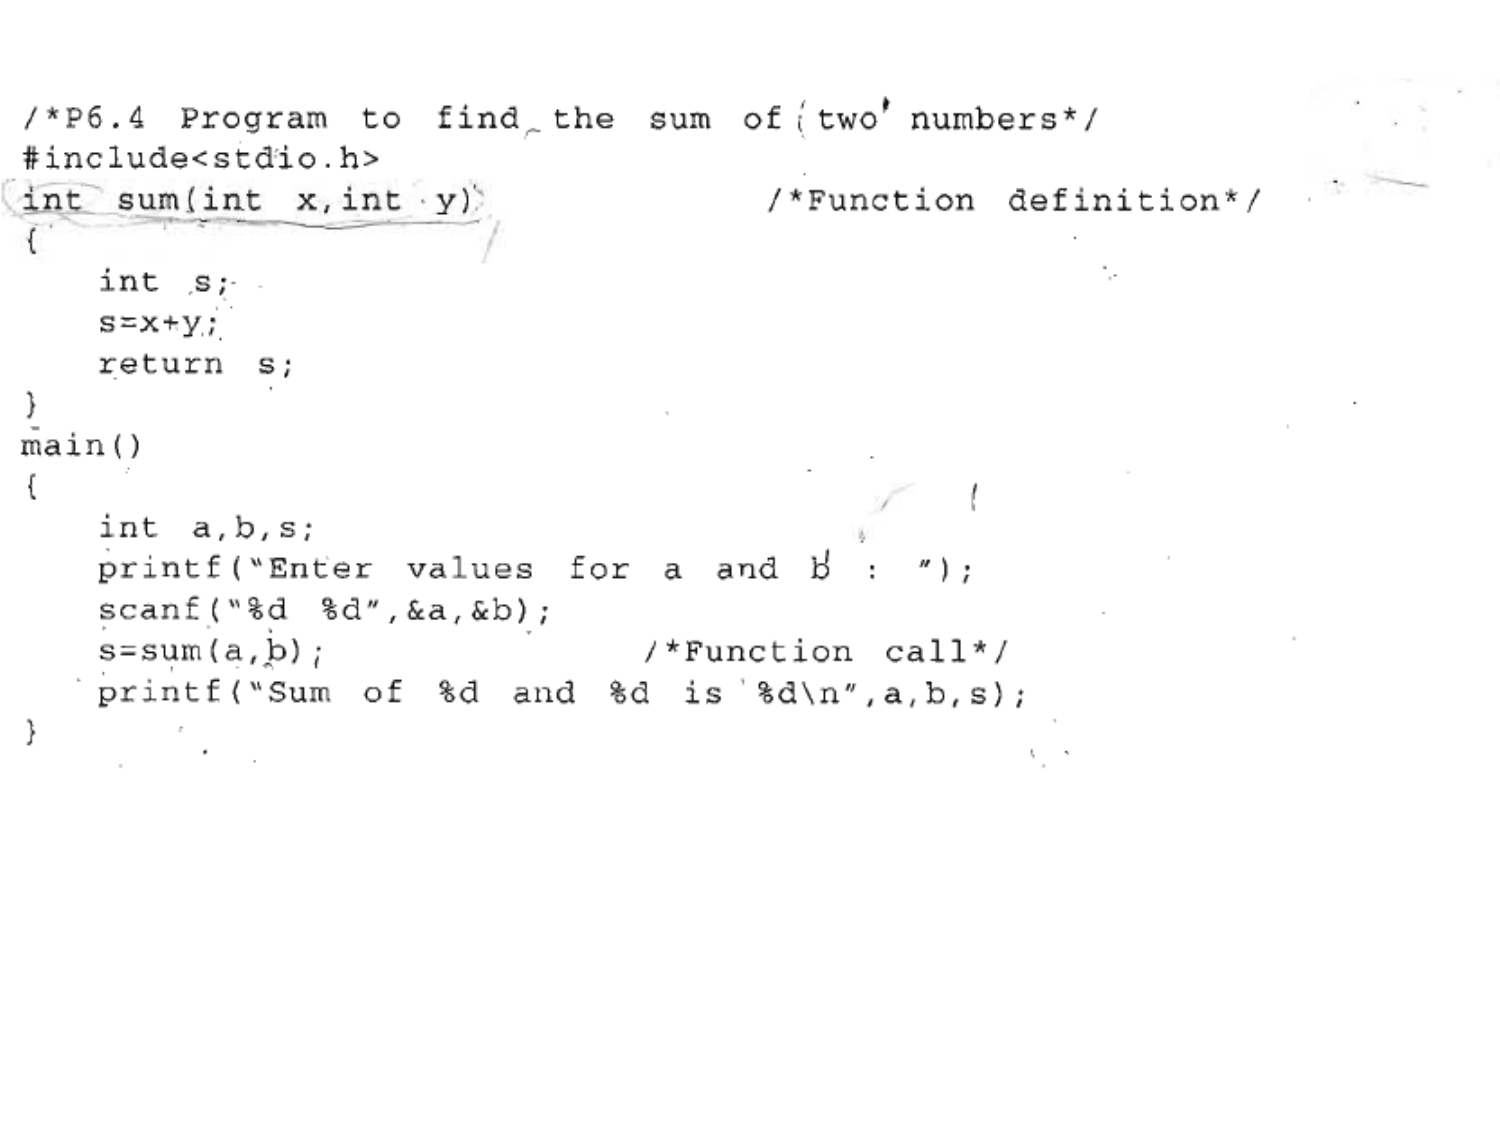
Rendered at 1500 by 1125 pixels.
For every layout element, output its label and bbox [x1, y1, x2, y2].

picture [0, 77, 1500, 788]
